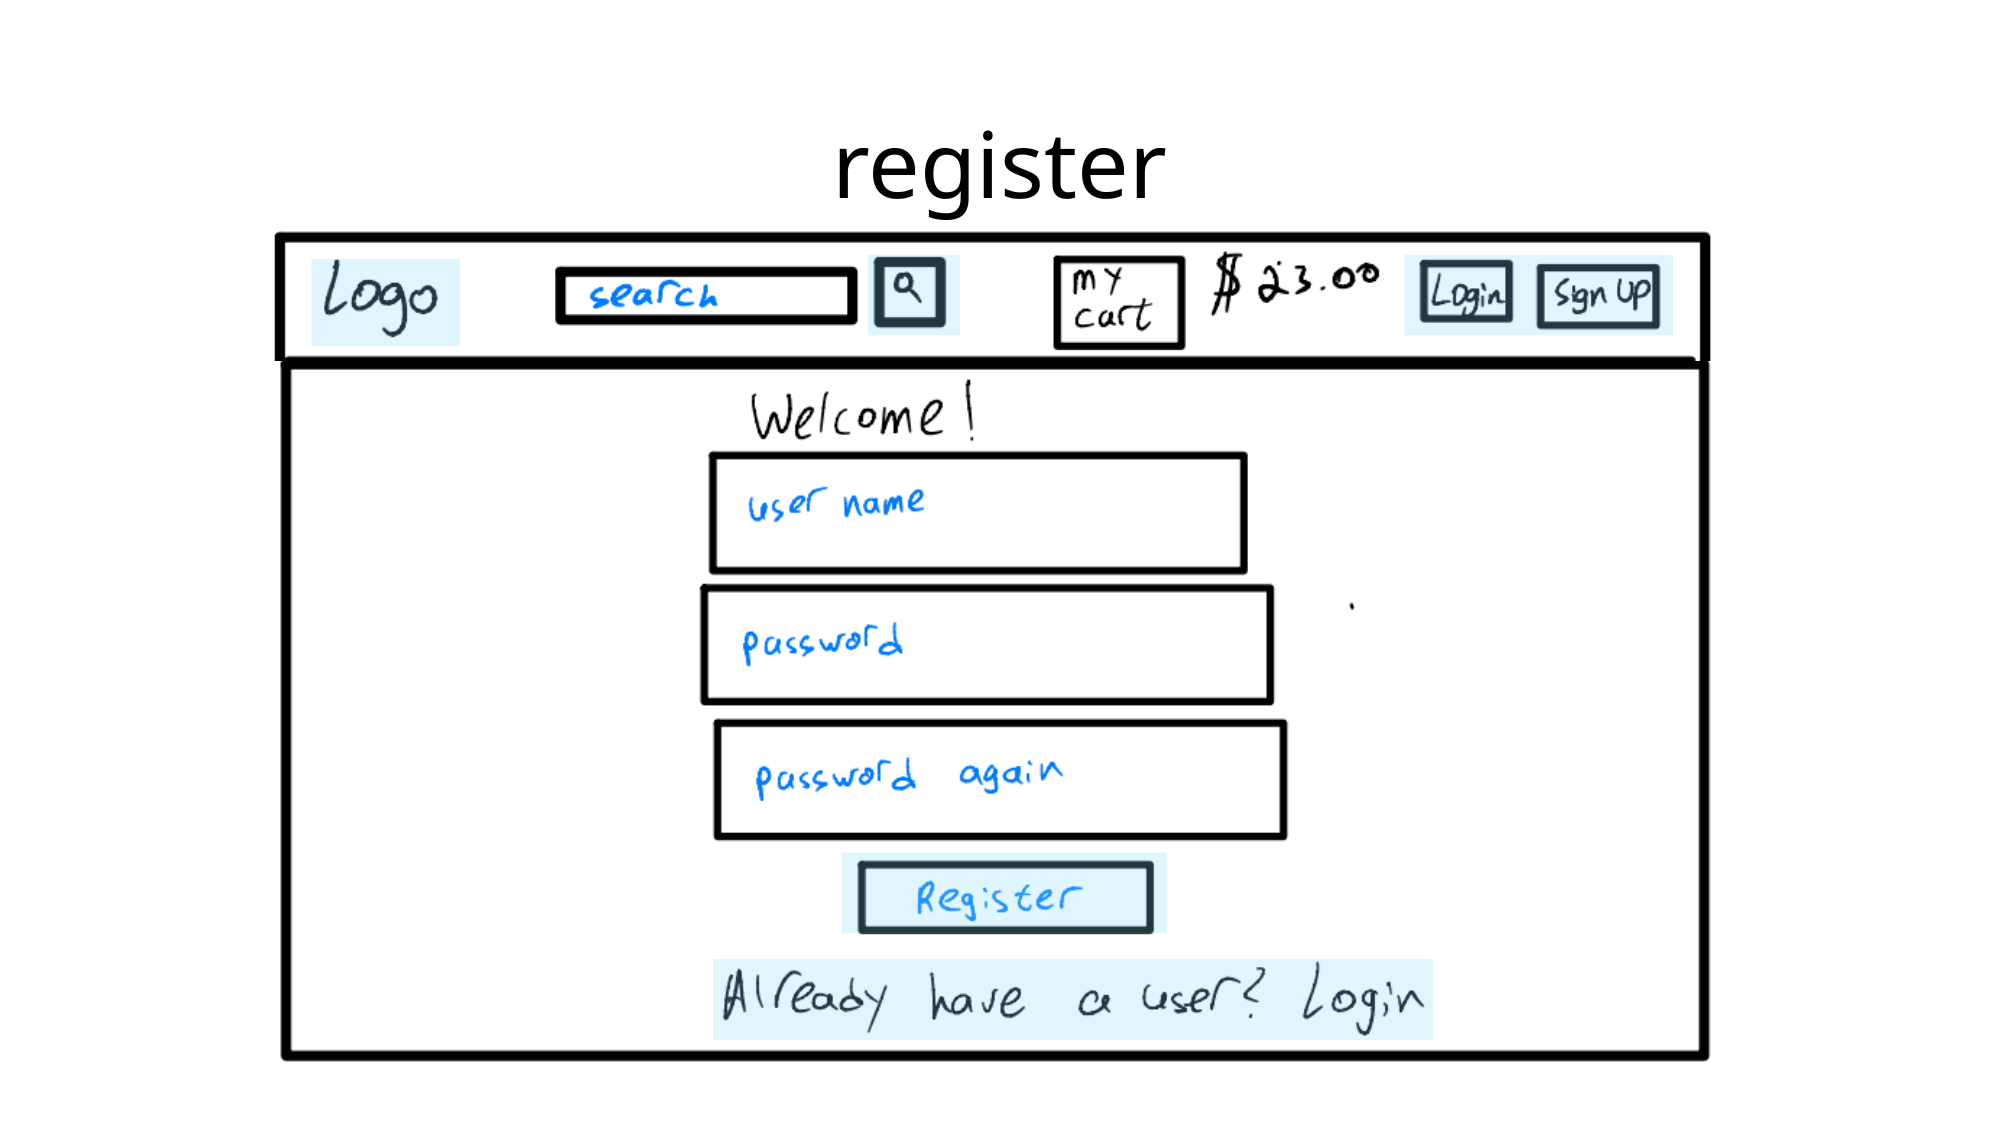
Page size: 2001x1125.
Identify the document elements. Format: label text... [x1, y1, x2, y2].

title register [137, 59, 1863, 278]
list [275, 361, 1725, 1066]
picture [261, 220, 1725, 361]
